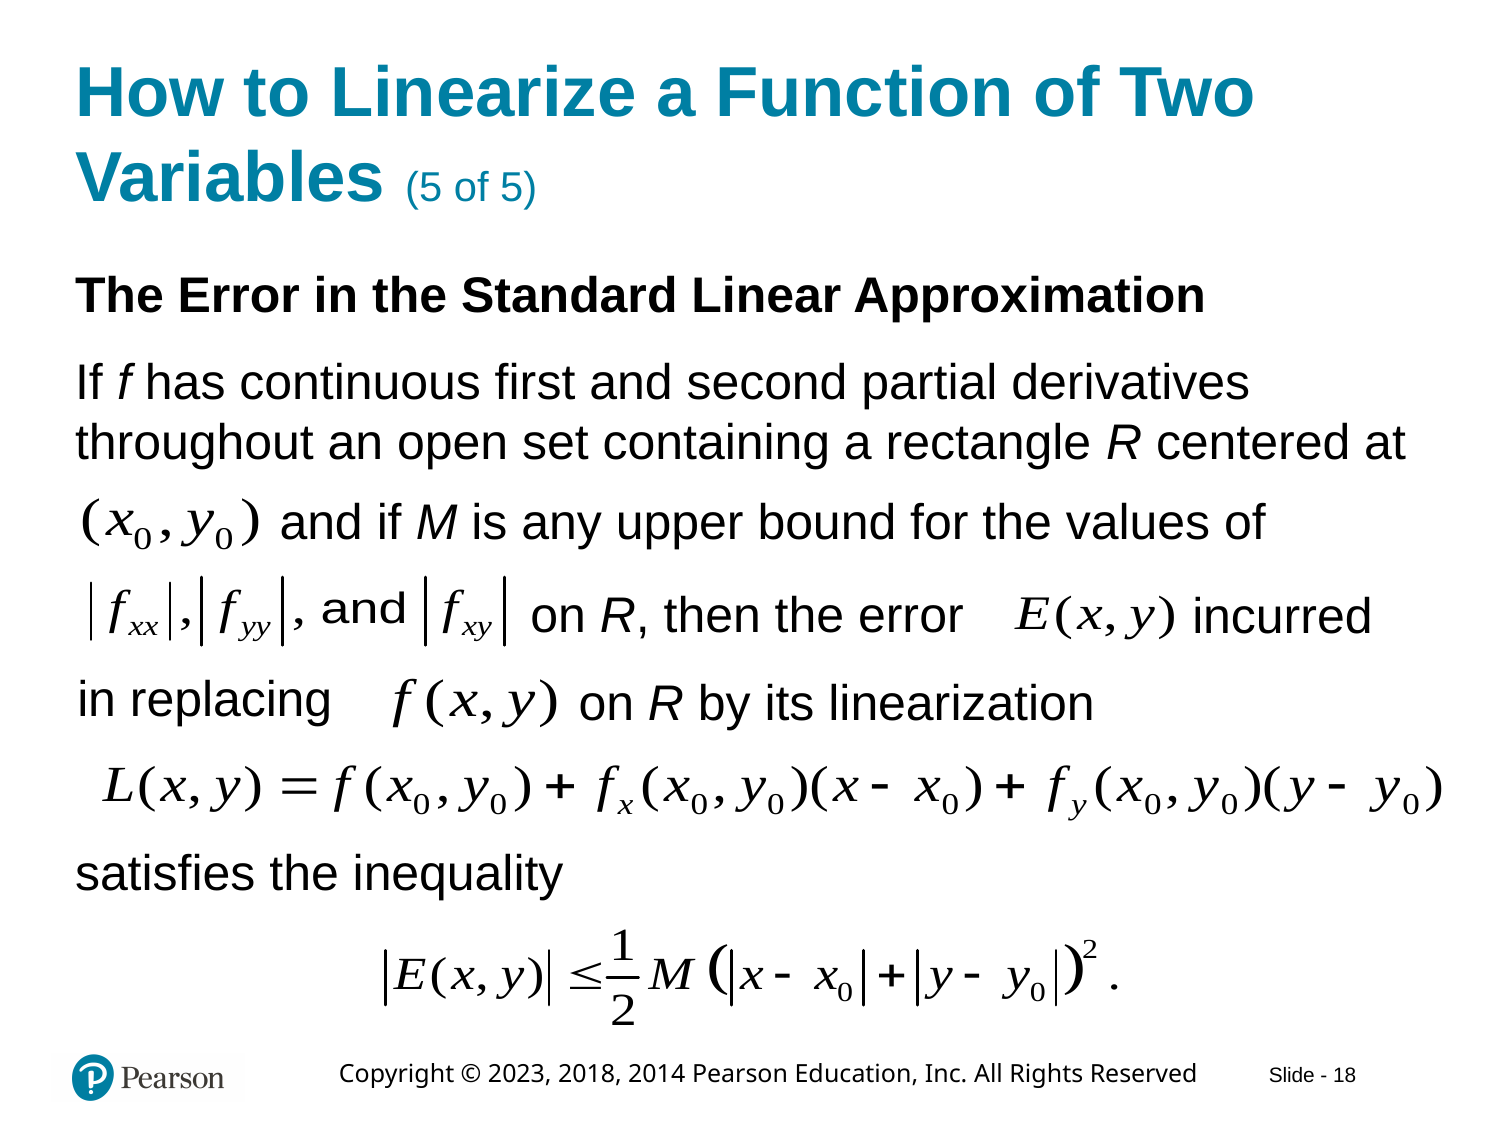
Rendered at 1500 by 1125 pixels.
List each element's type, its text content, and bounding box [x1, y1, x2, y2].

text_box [1009, 590, 1180, 646]
list and if M is any upper bound for the values of [279, 489, 1300, 560]
list If f has continuous first and second partial derivatives throughout an open set containing a rectangle R centered at [75, 350, 1450, 479]
picture [51, 1053, 245, 1102]
list The Error in the Standard Linear Approximation [75, 262, 1275, 331]
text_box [84, 571, 513, 651]
list on R by its linearization [578, 670, 1143, 740]
list satisfies the inequality [75, 840, 600, 909]
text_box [77, 489, 268, 556]
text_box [375, 673, 564, 734]
list incurred [1192, 583, 1430, 649]
title How to Linearize a Function of Two Variables (5 of 5) [75, 35, 1425, 216]
list on R, then the error [530, 582, 993, 650]
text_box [379, 919, 1121, 1030]
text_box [96, 756, 1451, 827]
list in replacing [77, 666, 364, 736]
